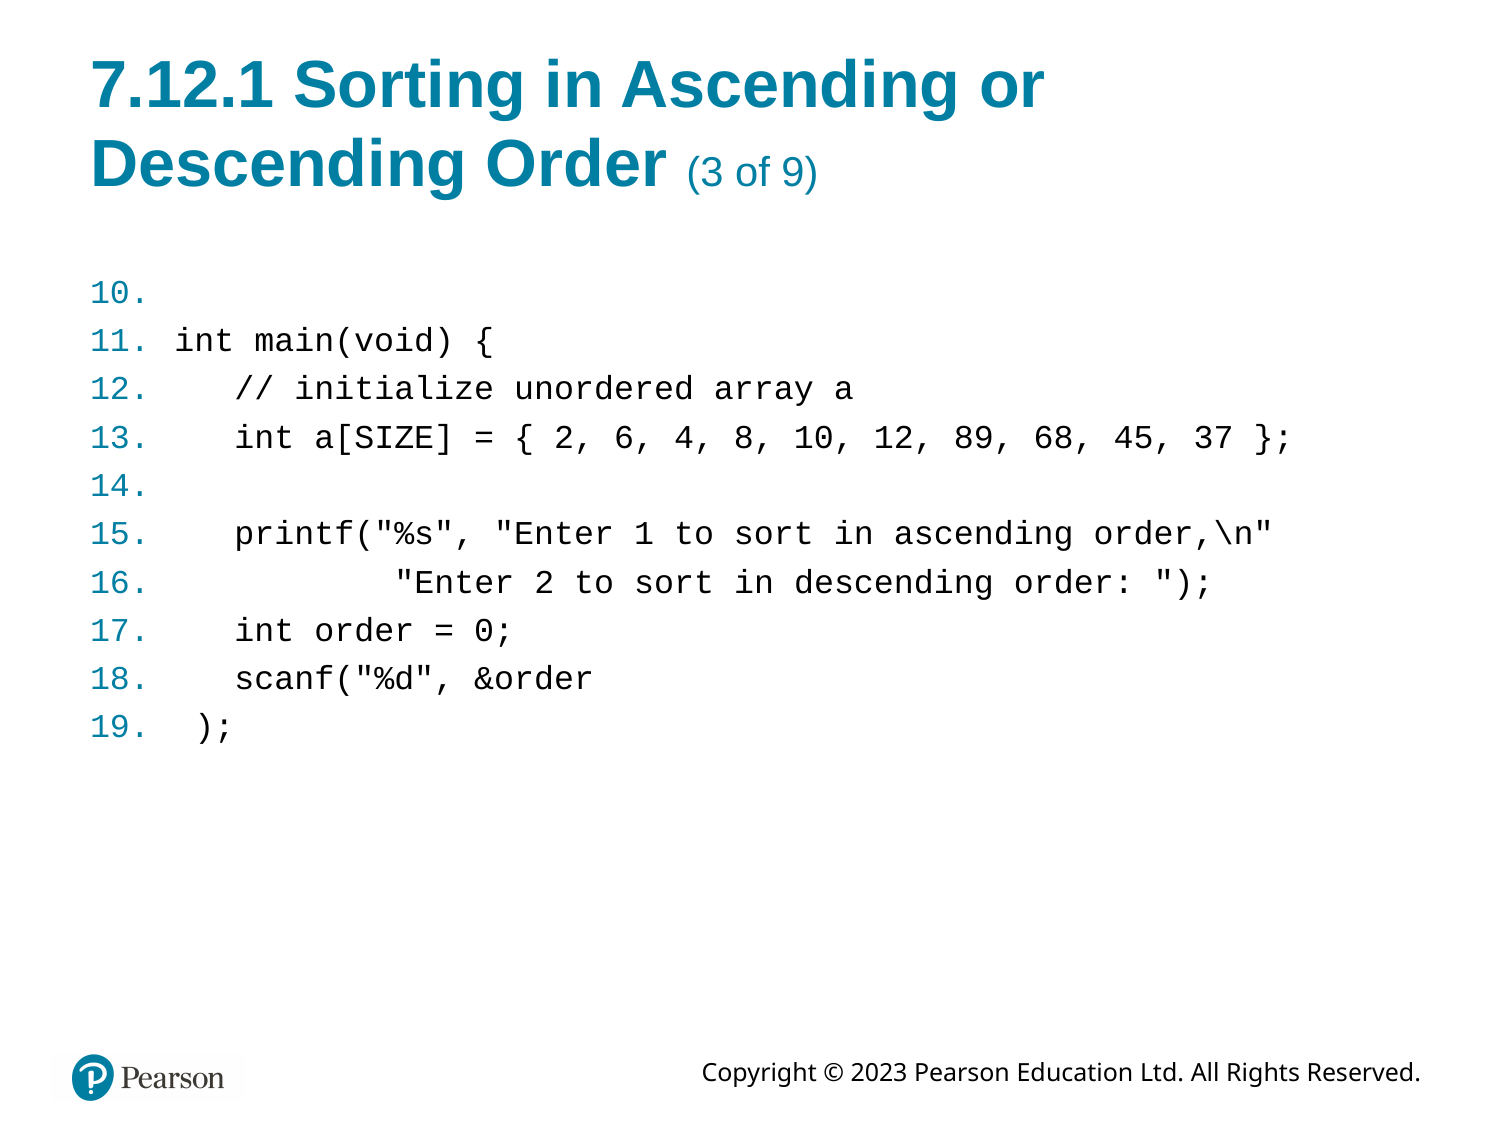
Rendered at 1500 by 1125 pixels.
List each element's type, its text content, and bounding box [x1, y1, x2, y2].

picture [51, 1053, 245, 1102]
list int main(void) { // initialize unordered array a int a[SIZE] = { 2, 6, 4, 8, 10, 12, 89, 68, 45, 37 }; printf("%s", "Enter 1 to sort in ascending order,\n" "Enter 2 to sort in descending order: "); int order = 0; scanf("%d", &order ); [75, 255, 1448, 1008]
title 7.12.1 Sorting in Ascending or Descending Order (3 of 9) [75, 35, 1425, 216]
